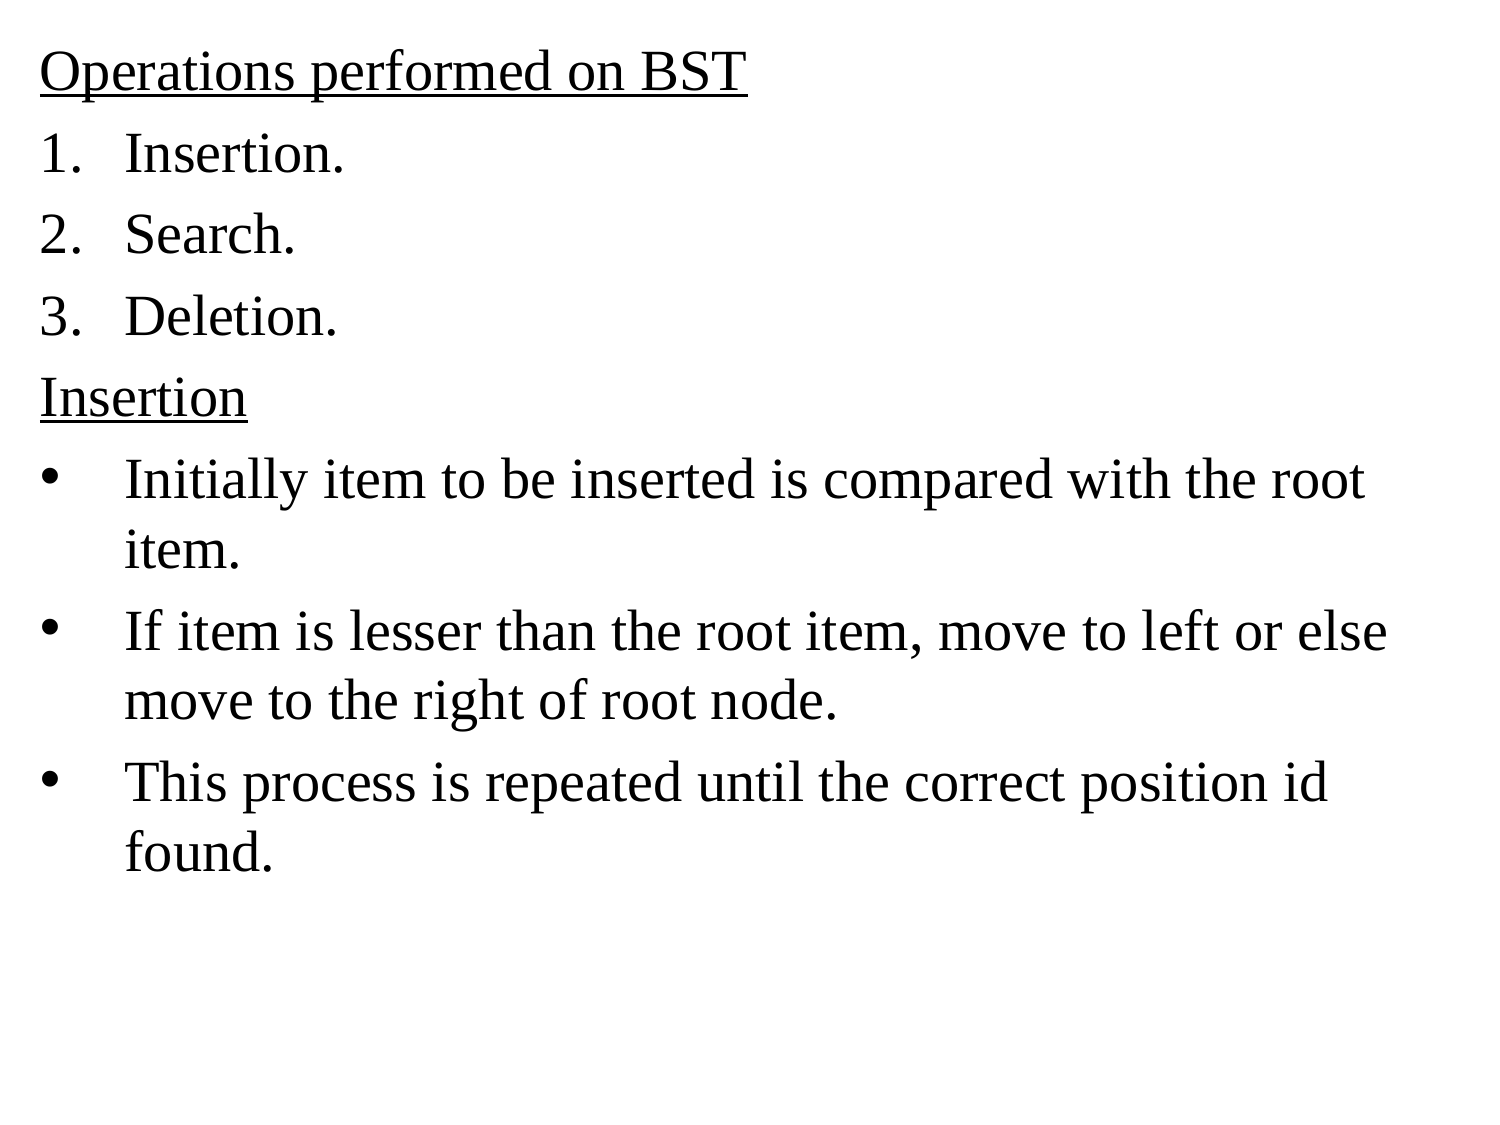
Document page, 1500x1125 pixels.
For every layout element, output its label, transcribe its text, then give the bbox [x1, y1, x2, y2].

list Operations performed on BST Insertion. Search. Deletion. Insertion Initially item to be inserted is compared with the root item. If item is lesser than the root item, move to left or else move to the right of root node. This process is repeated until the correct position id found. [24, 24, 1475, 1100]
